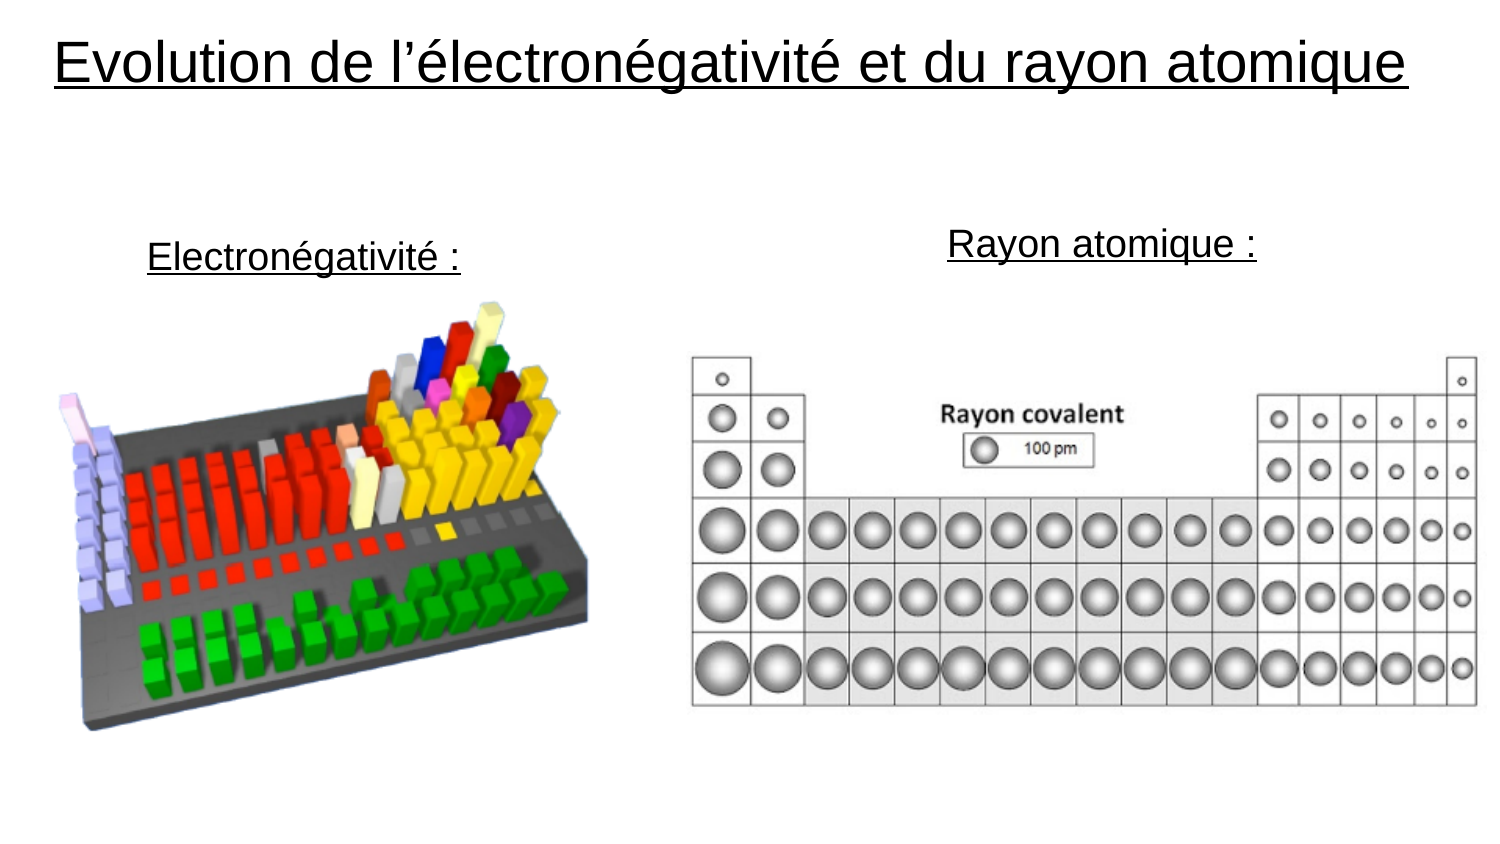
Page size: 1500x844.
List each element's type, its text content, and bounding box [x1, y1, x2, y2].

text_box Electronégativité : [131, 215, 630, 329]
picture [685, 351, 1487, 718]
text_box Rayon atomique : [932, 202, 1319, 297]
title Evolution de l’électronégativité et du rayon atomique [38, 9, 1437, 104]
picture [16, 274, 619, 740]
